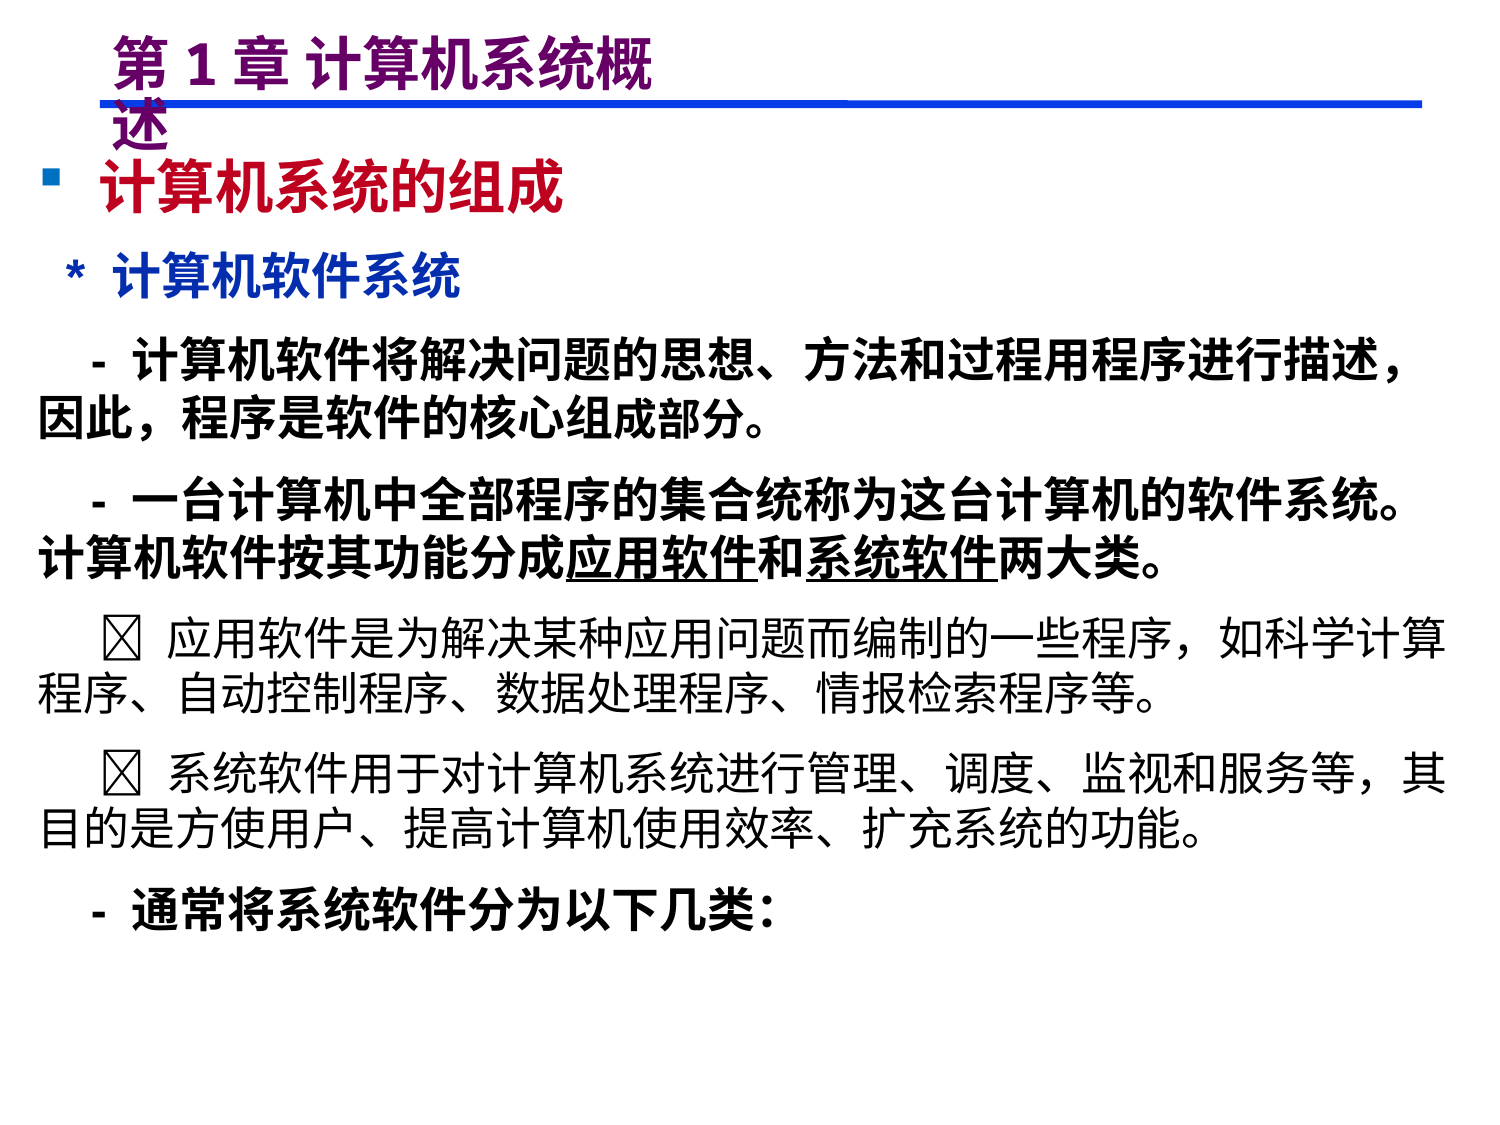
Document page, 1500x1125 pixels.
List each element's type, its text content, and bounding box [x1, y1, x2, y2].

title 第1章 计算机系统概述 [100, 32, 710, 230]
subtitle 计算机系统的组成 * 计算机软件系统 - 计算机软件将解决问题的思想、方法和过程用程序进行描述，因此，程序是软件的核心组成部分。 - 一台计算机中全部程序的集合统称为这台计算机的软件系统。计算机软件按其功能分成应用软件和系统软件两大类。  应用软件是为解决某种应用问题而编制的一些程序，如科学计算程序、自动控制程序、数据处理程序、情报检索程序等。  系统软件用于对计算机系统进行管理、调度、监视和服务等，其目的是方使用户、提高计算机使用效率、扩充系统的功能。 - 通常将系统软件分为以下几类： [22, 141, 1479, 965]
